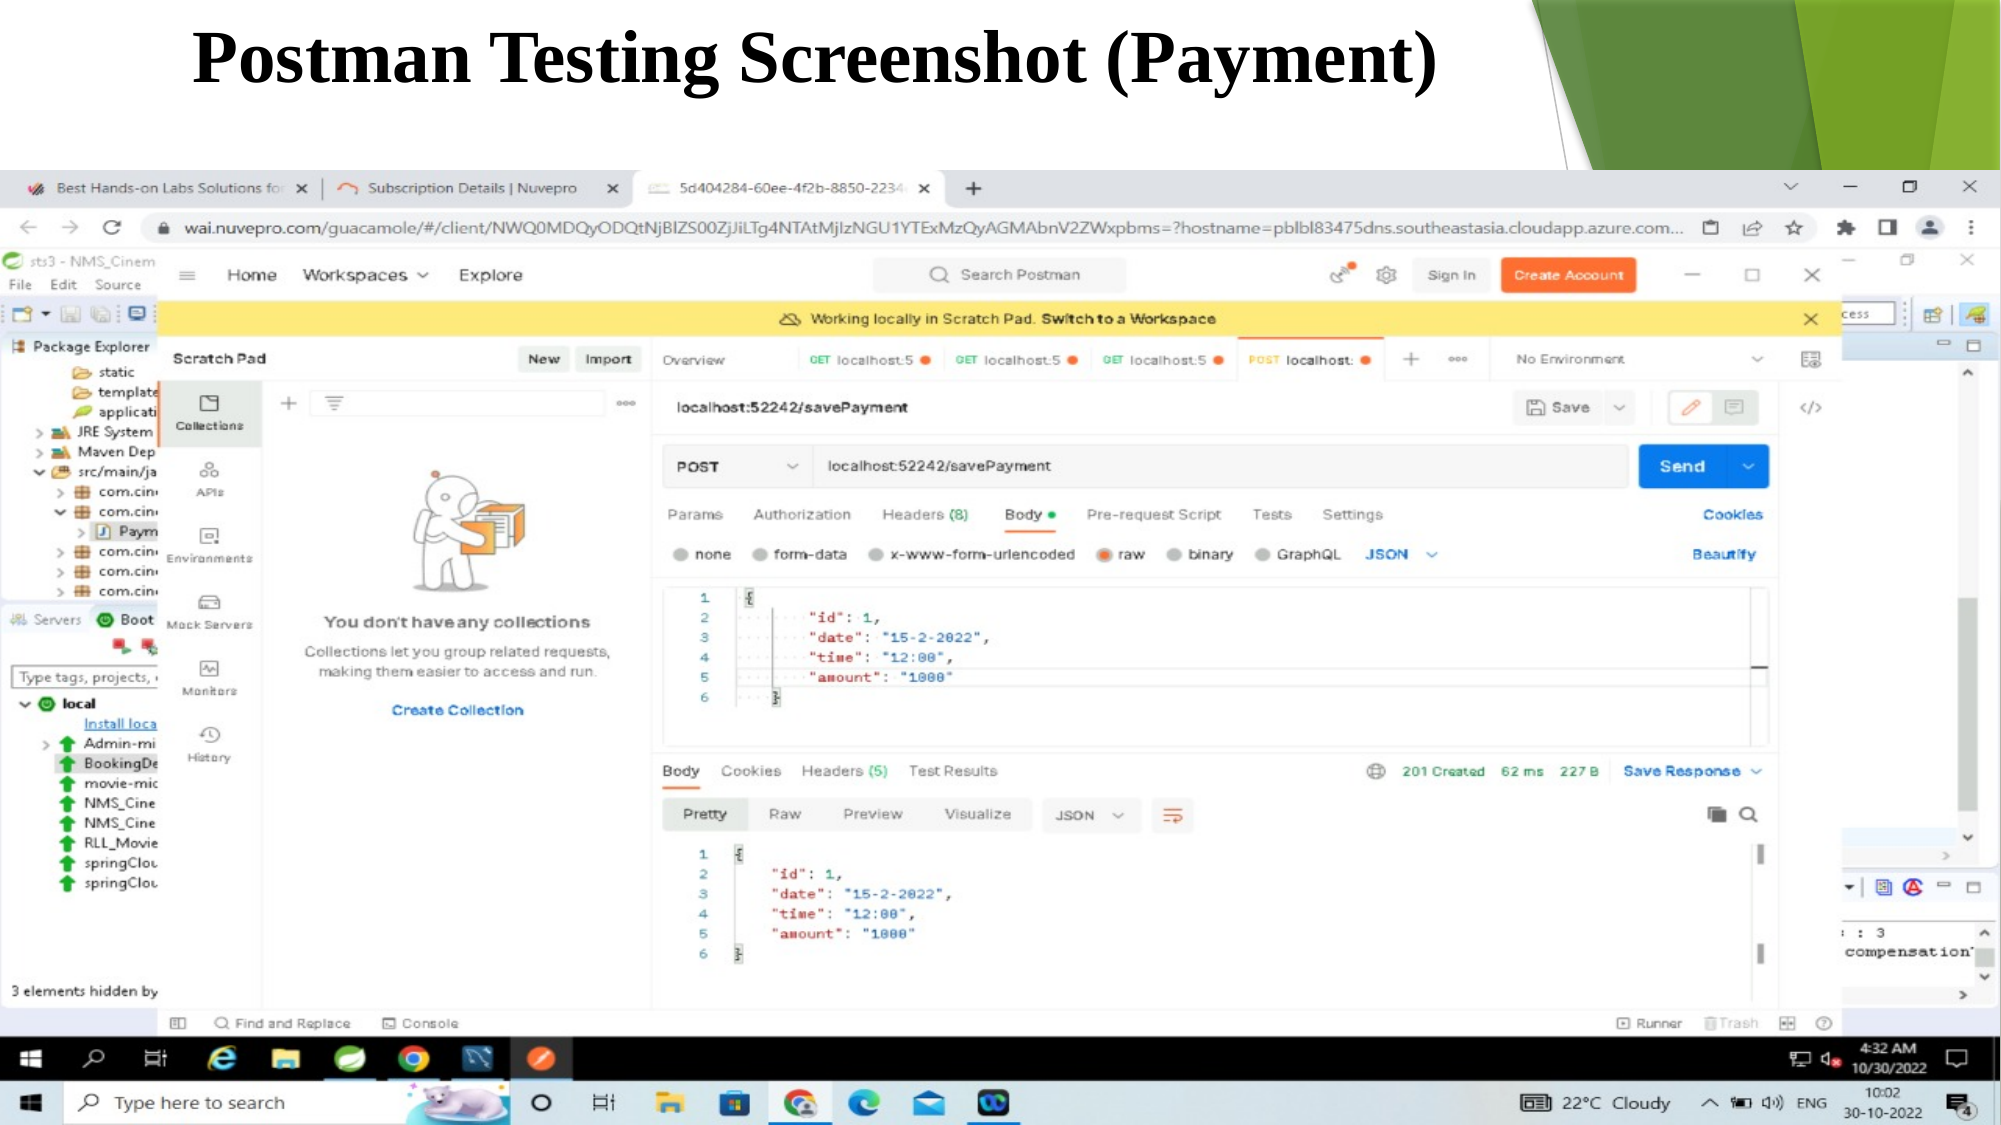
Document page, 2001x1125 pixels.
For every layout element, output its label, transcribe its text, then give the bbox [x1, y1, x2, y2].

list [0, 170, 2000, 1125]
title Postman Testing Screenshot (Payment) [111, 0, 1522, 168]
